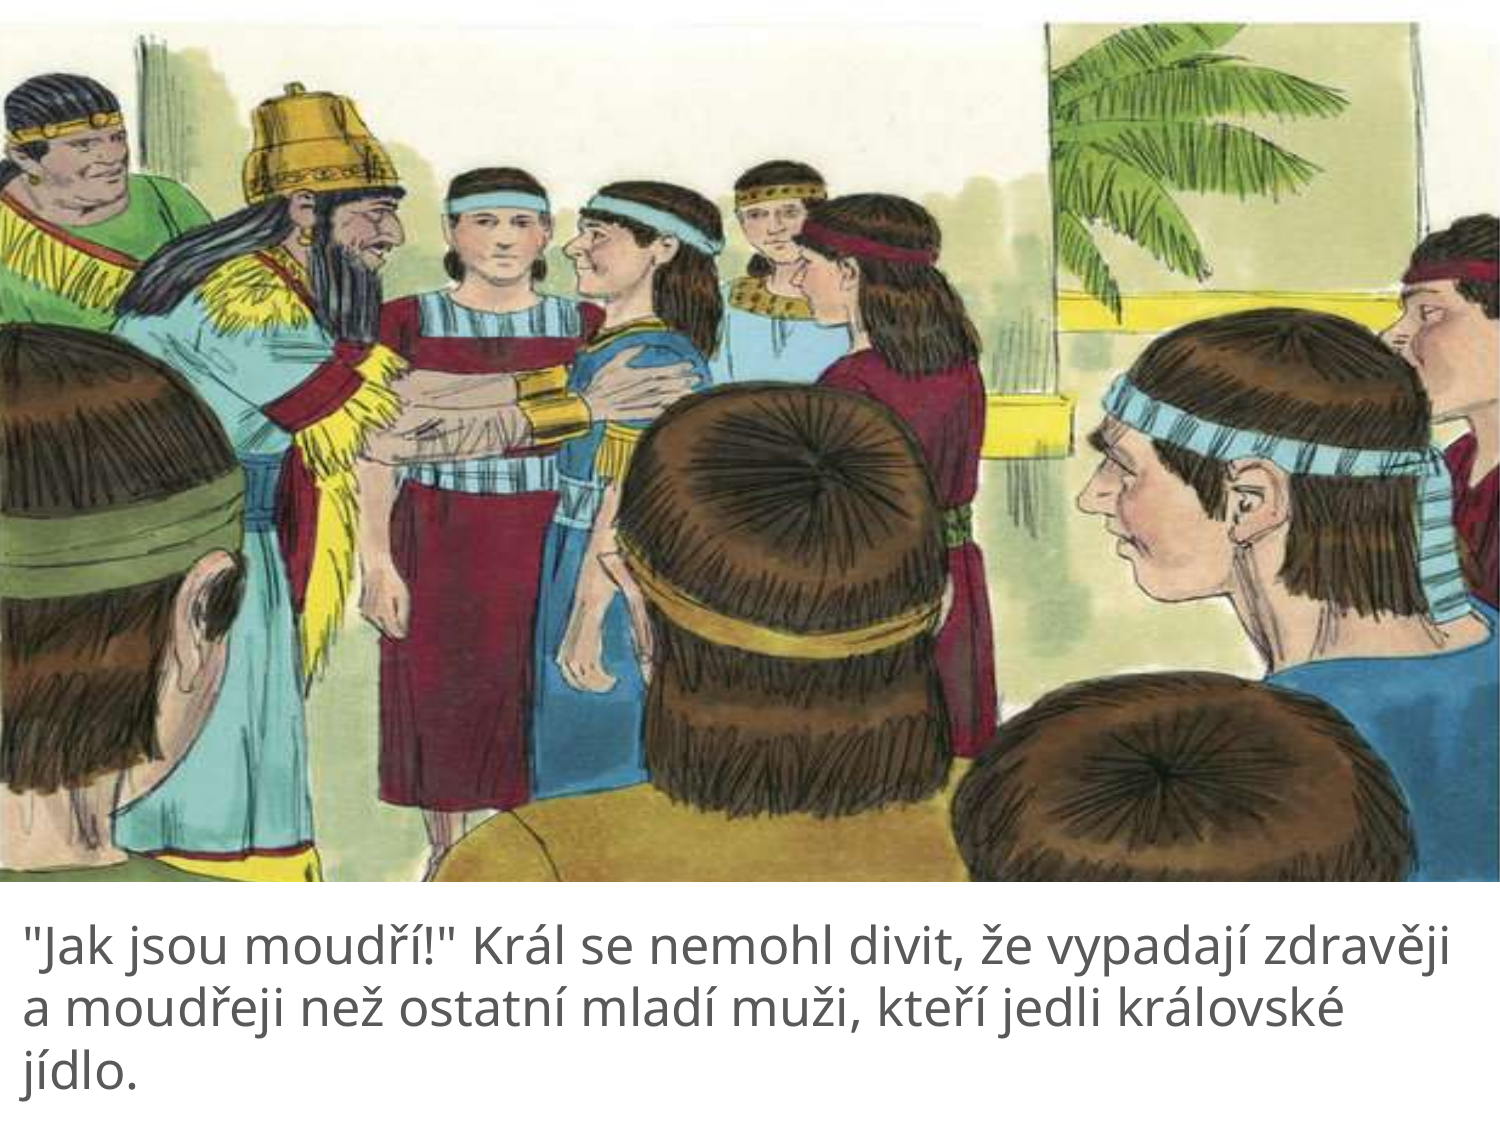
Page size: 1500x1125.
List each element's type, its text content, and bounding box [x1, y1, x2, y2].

picture [0, 0, 1500, 882]
text_box "Jak jsou moudří!" Král se nemohl divit, že vypadají zdravěji a moudřeji než ostatní mladí muži, kteří jedli královské jídlo. [7, 905, 1493, 1108]
